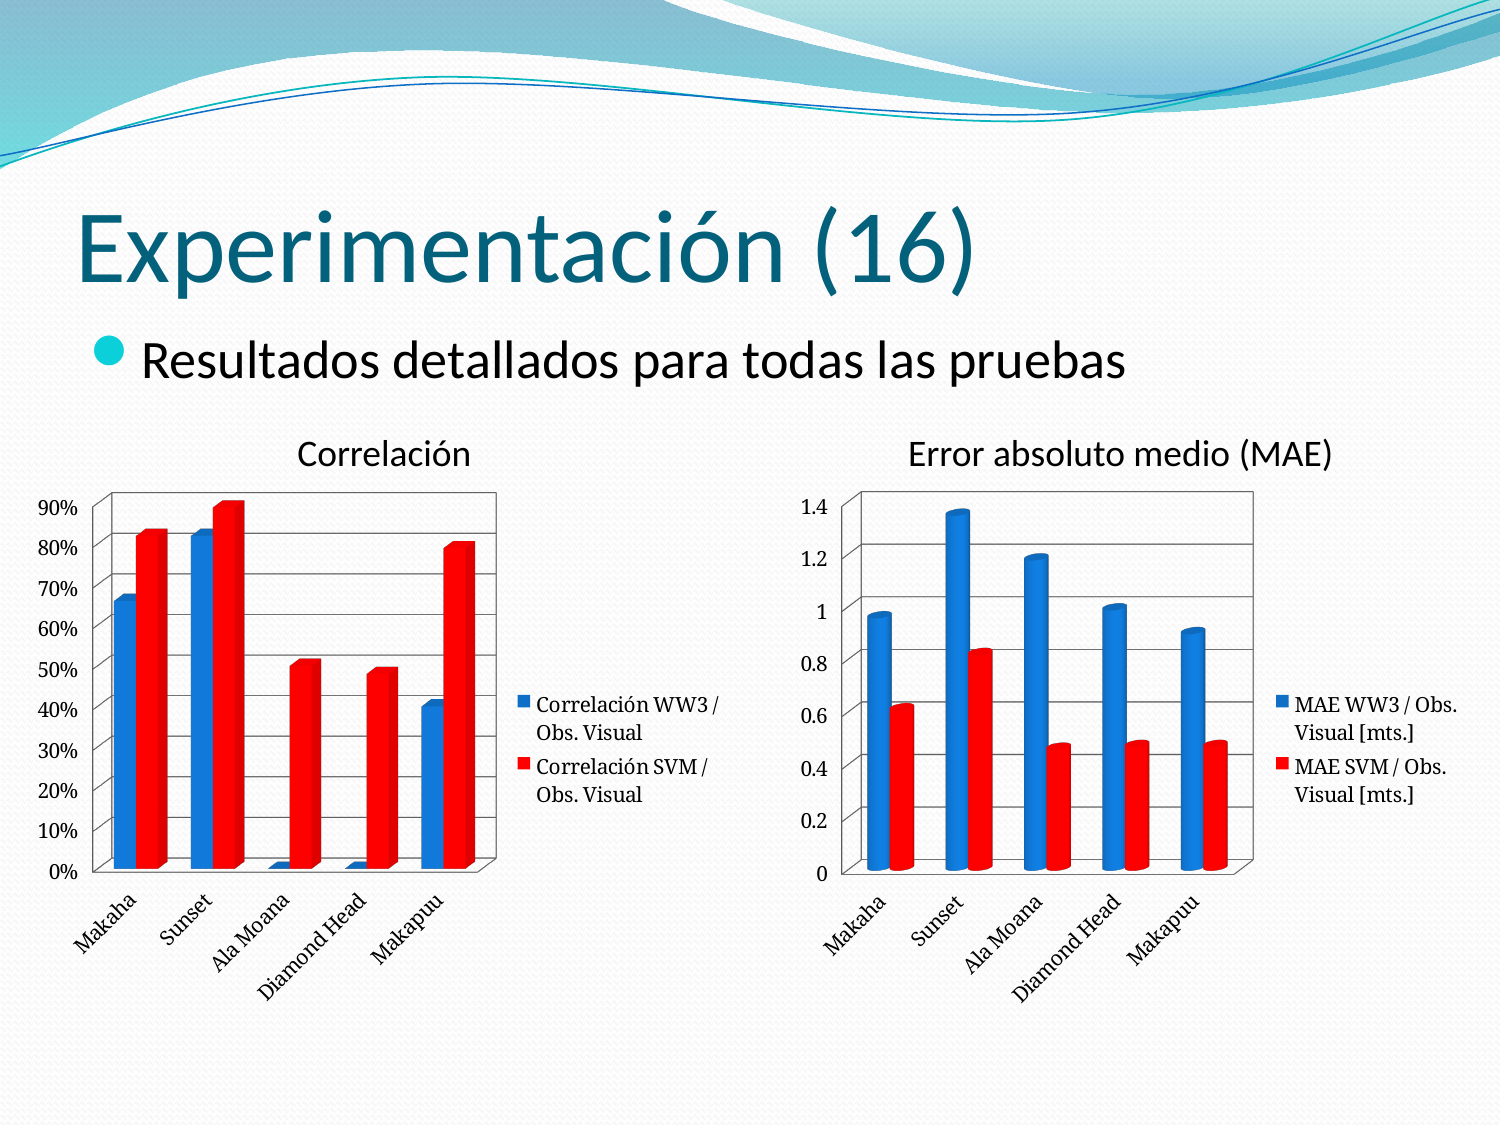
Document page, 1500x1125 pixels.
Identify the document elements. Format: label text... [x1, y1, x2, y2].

text_box Correlación [282, 421, 487, 479]
list Resultados detallados para todas las pruebas [75, 317, 1425, 399]
title Experimentación (16) [75, 115, 1425, 303]
chart [784, 480, 1477, 1020]
chart [23, 480, 739, 1020]
text_box Error absoluto medio (MAE) [893, 421, 1349, 479]
